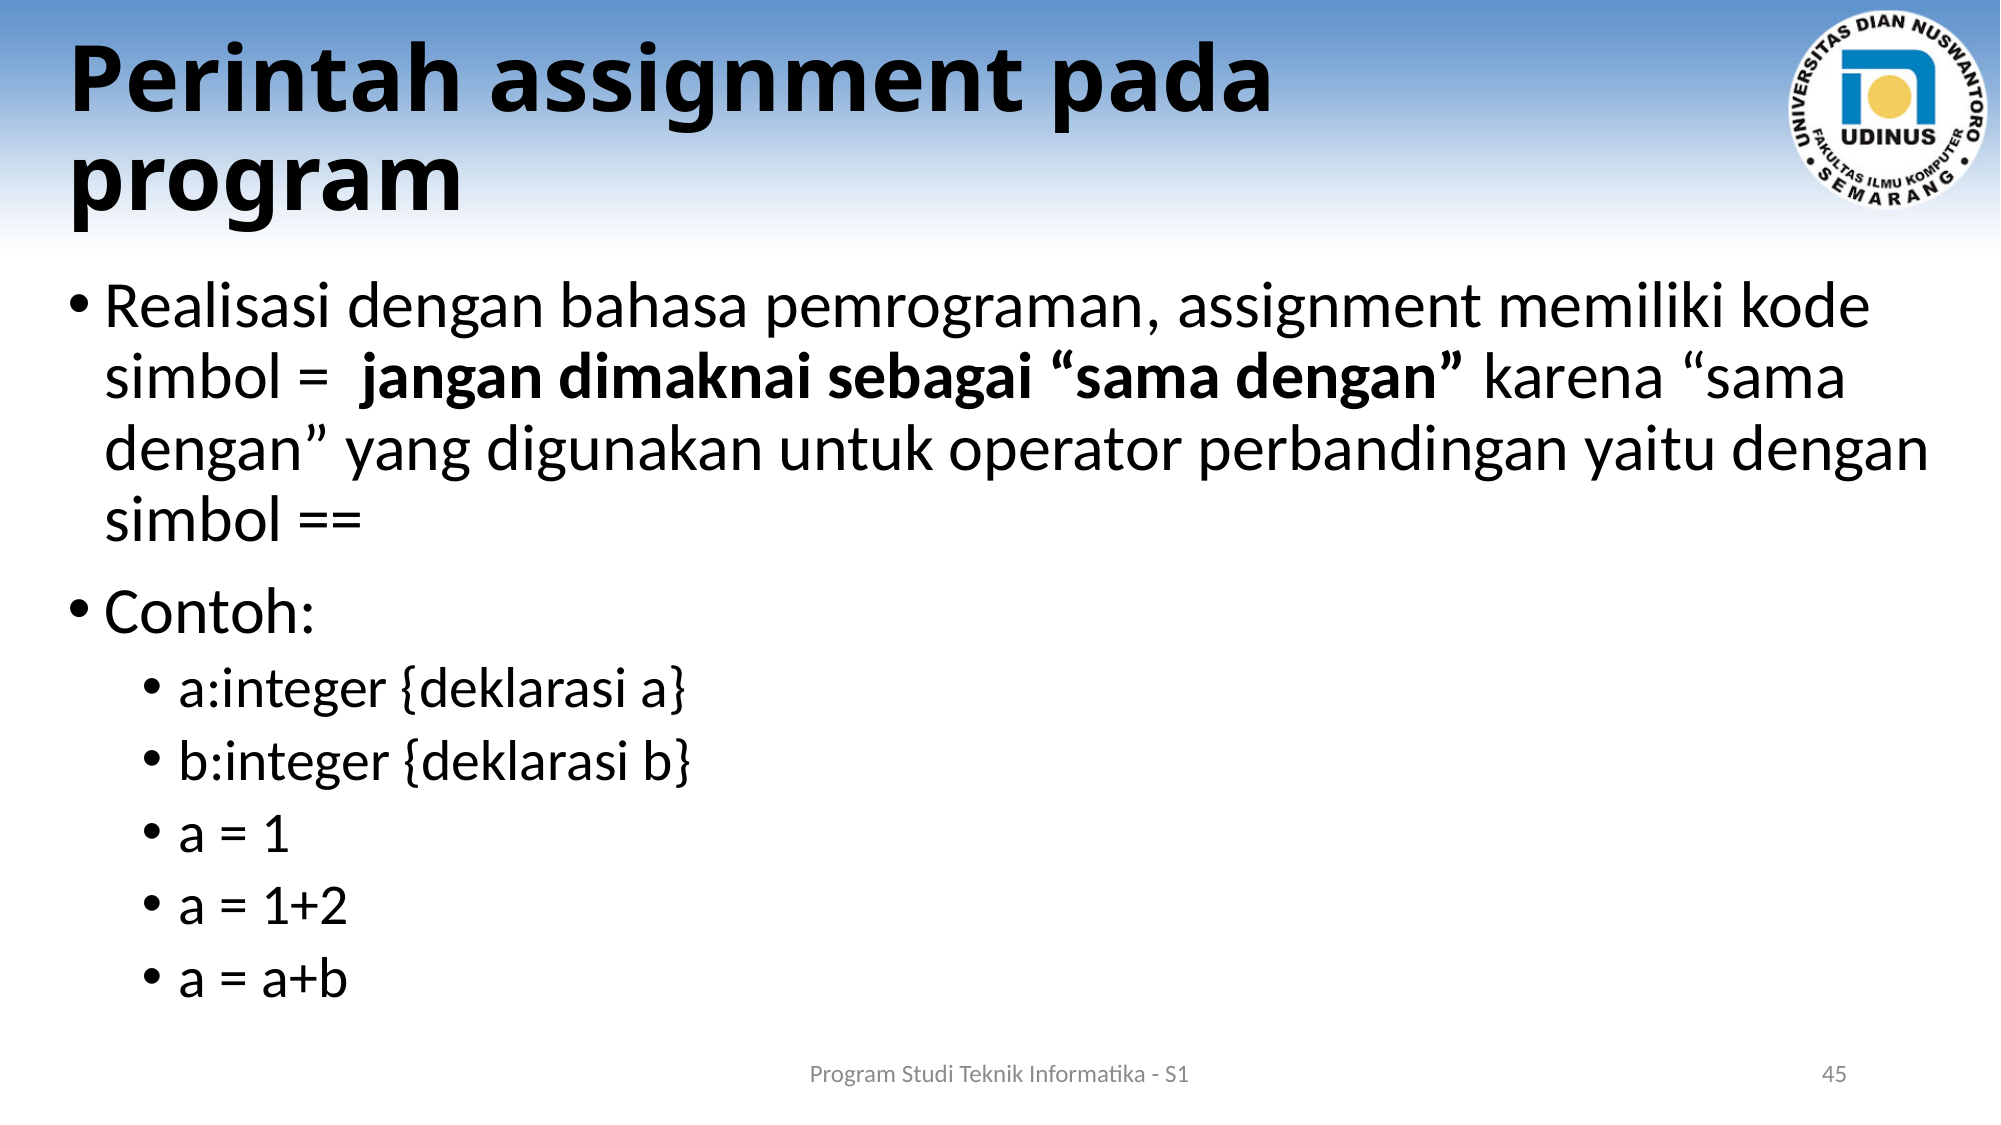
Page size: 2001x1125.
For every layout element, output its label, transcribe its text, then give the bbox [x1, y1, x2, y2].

title Perintah assignment pada program [52, 22, 1700, 241]
picture [0, 0, 2000, 1125]
list Realisasi dengan bahasa pemrograman, assignment memiliki kode simbol = jangan dimaknai sebagai “sama dengan” karena “sama dengan” yang digunakan untuk operator perbandingan yaitu dengan simbol == Contoh: a:integer {deklarasi a} b:integer {deklarasi b} a = 1 a = 1+2 a = a+b [52, 263, 1953, 1021]
slide_number 45 [1412, 1042, 1863, 1103]
footer Program Studi Teknik Informatika - S1 [662, 1042, 1338, 1103]
